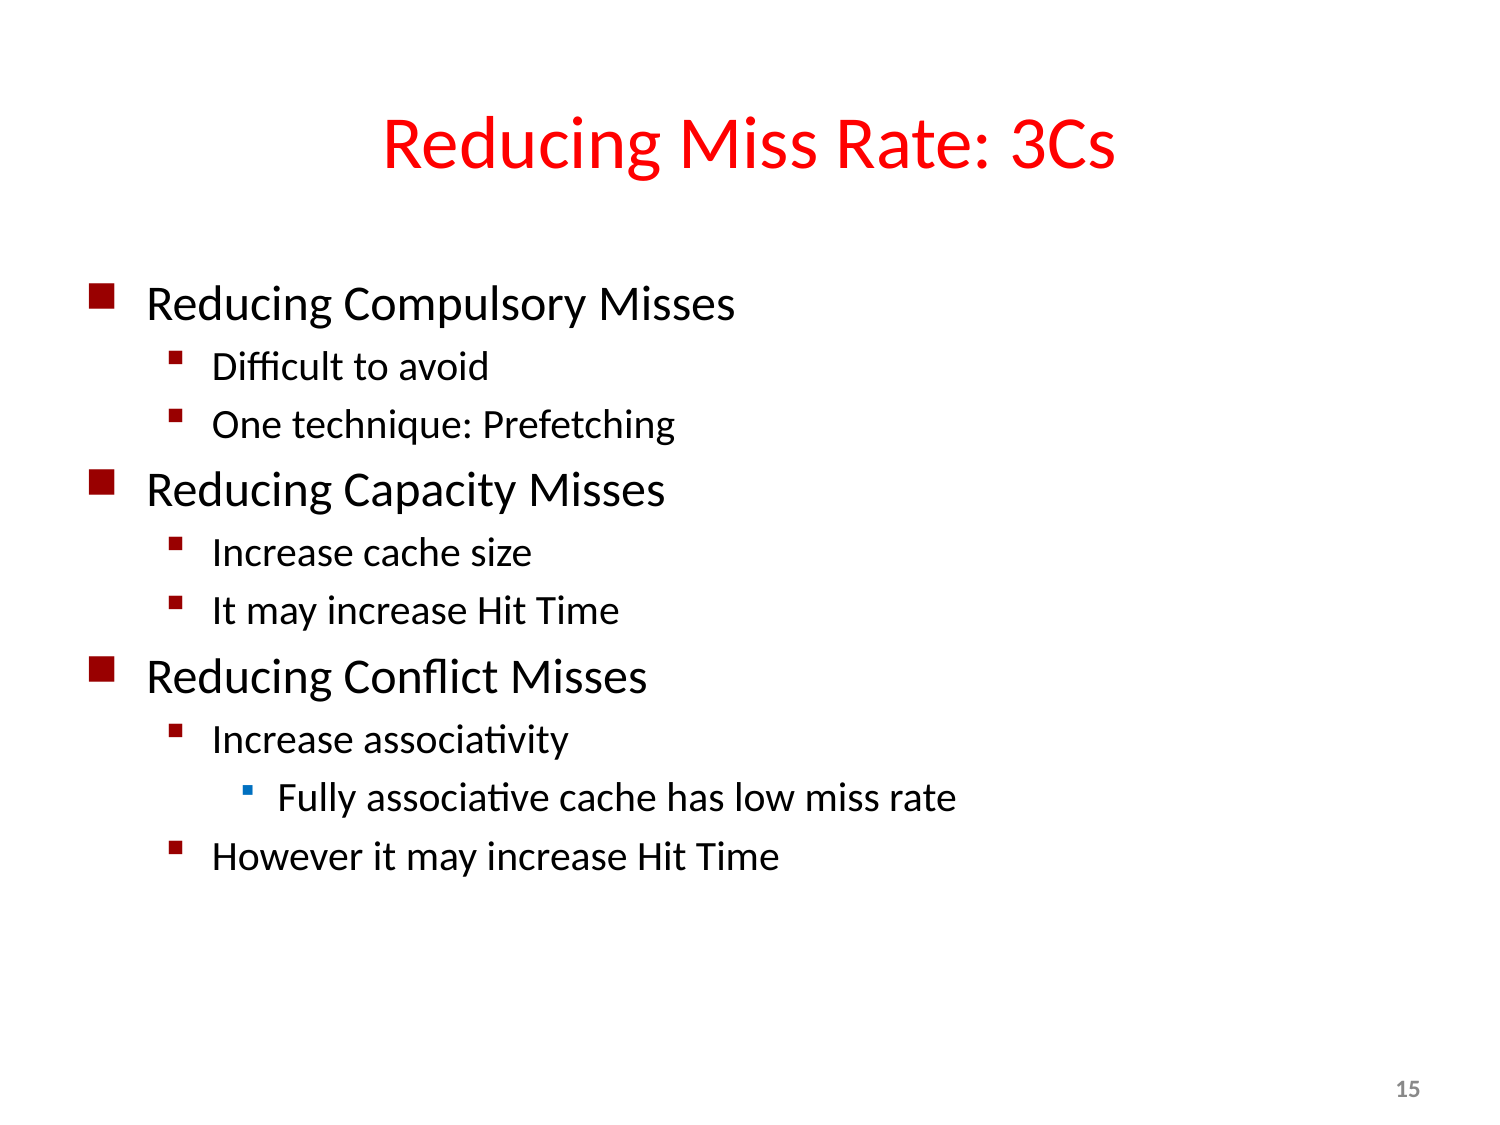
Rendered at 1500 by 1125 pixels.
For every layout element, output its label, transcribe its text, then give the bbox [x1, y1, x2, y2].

title Reducing Miss Rate: 3Cs [75, 45, 1425, 233]
list Reducing Compulsory Misses Difficult to avoid One technique: Prefetching Reducing Capacity Misses Increase cache size It may increase Hit Time Reducing Conflict Misses Increase associativity Fully associative cache has low miss rate However it may increase Hit Time [75, 262, 1425, 1073]
